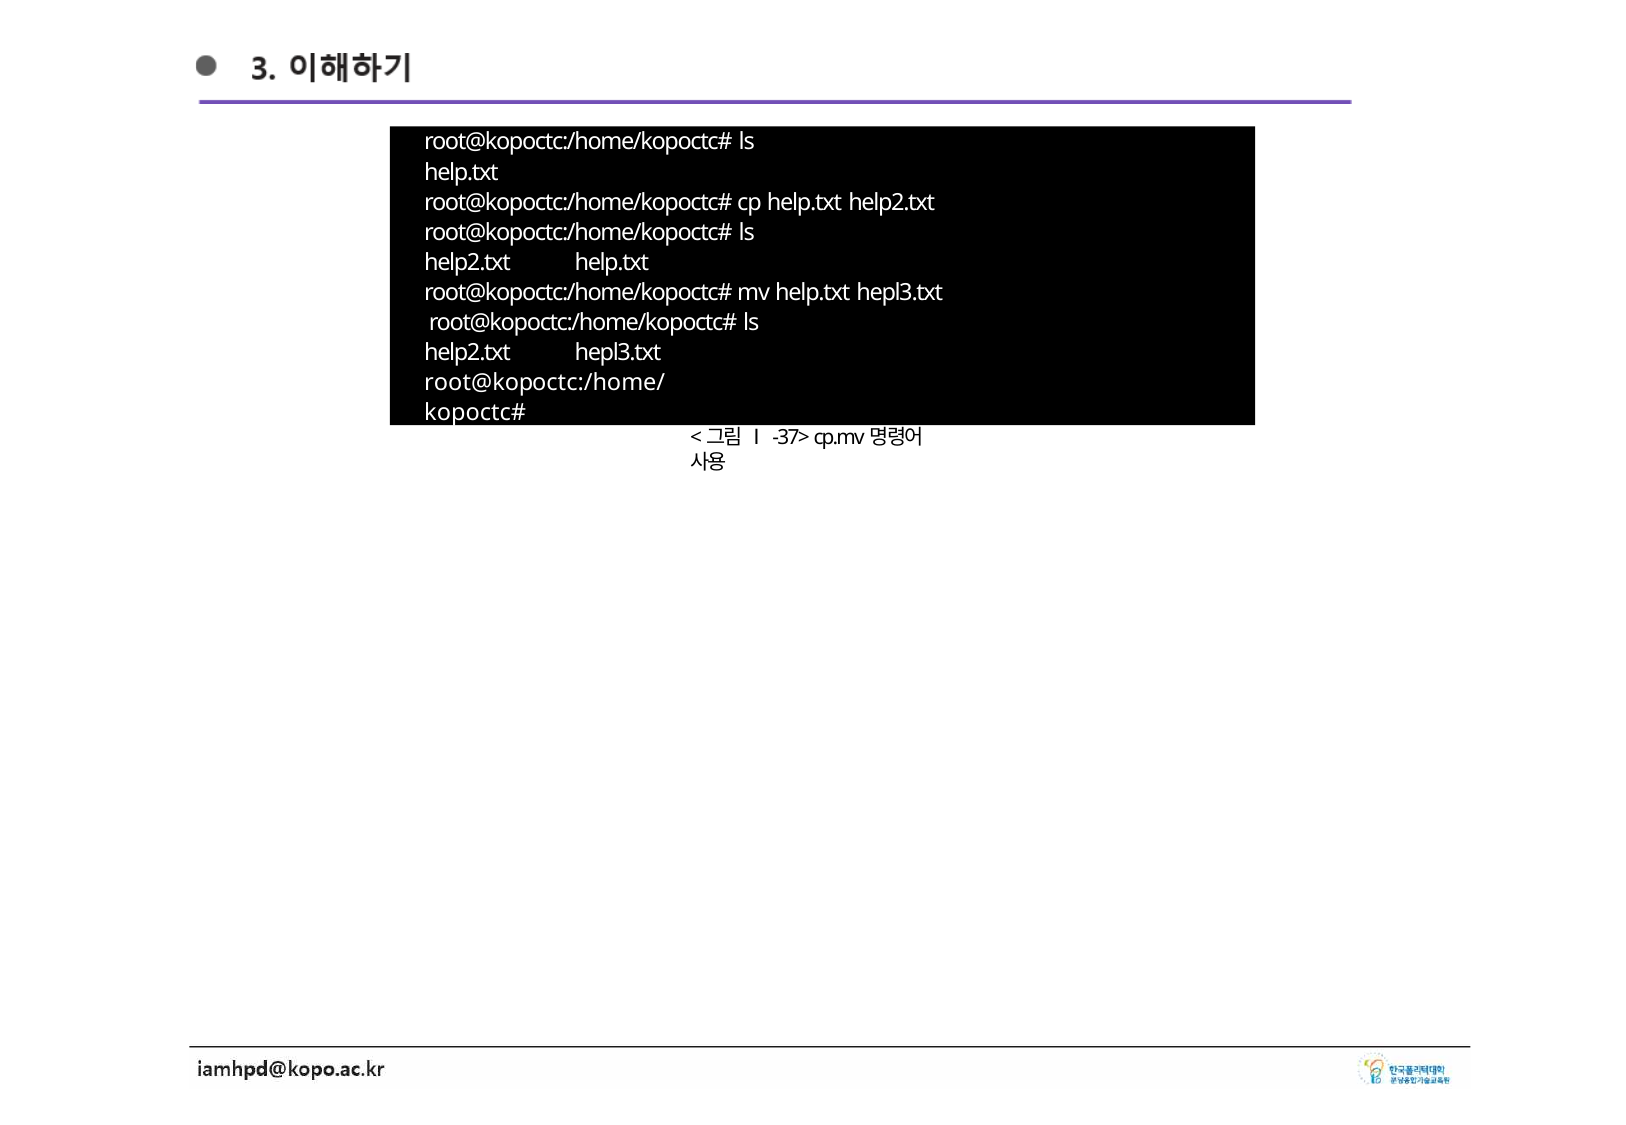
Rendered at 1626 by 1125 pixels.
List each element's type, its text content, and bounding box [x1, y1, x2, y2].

text_box <그림 Ⅰ-37> cp.mv명령어 사용 [688, 421, 957, 474]
picture [195, 53, 1352, 104]
text_box root@kopoctc:/home/kopoctc# ls help.txt root@kopoctc:/home/kopoctc# cp help.txt help2.txt root@kopoctc:/home/kopoctc# ls help2.txt help.txt root@kopoctc:/home/kopoctc# mv help.txt hepl3.txt root@kopoctc:/home/kopoctc# ls help2.txt hepl3.txt root@kopoctc:/home/kopoctc# [389, 126, 1256, 426]
picture [189, 1042, 1471, 1089]
